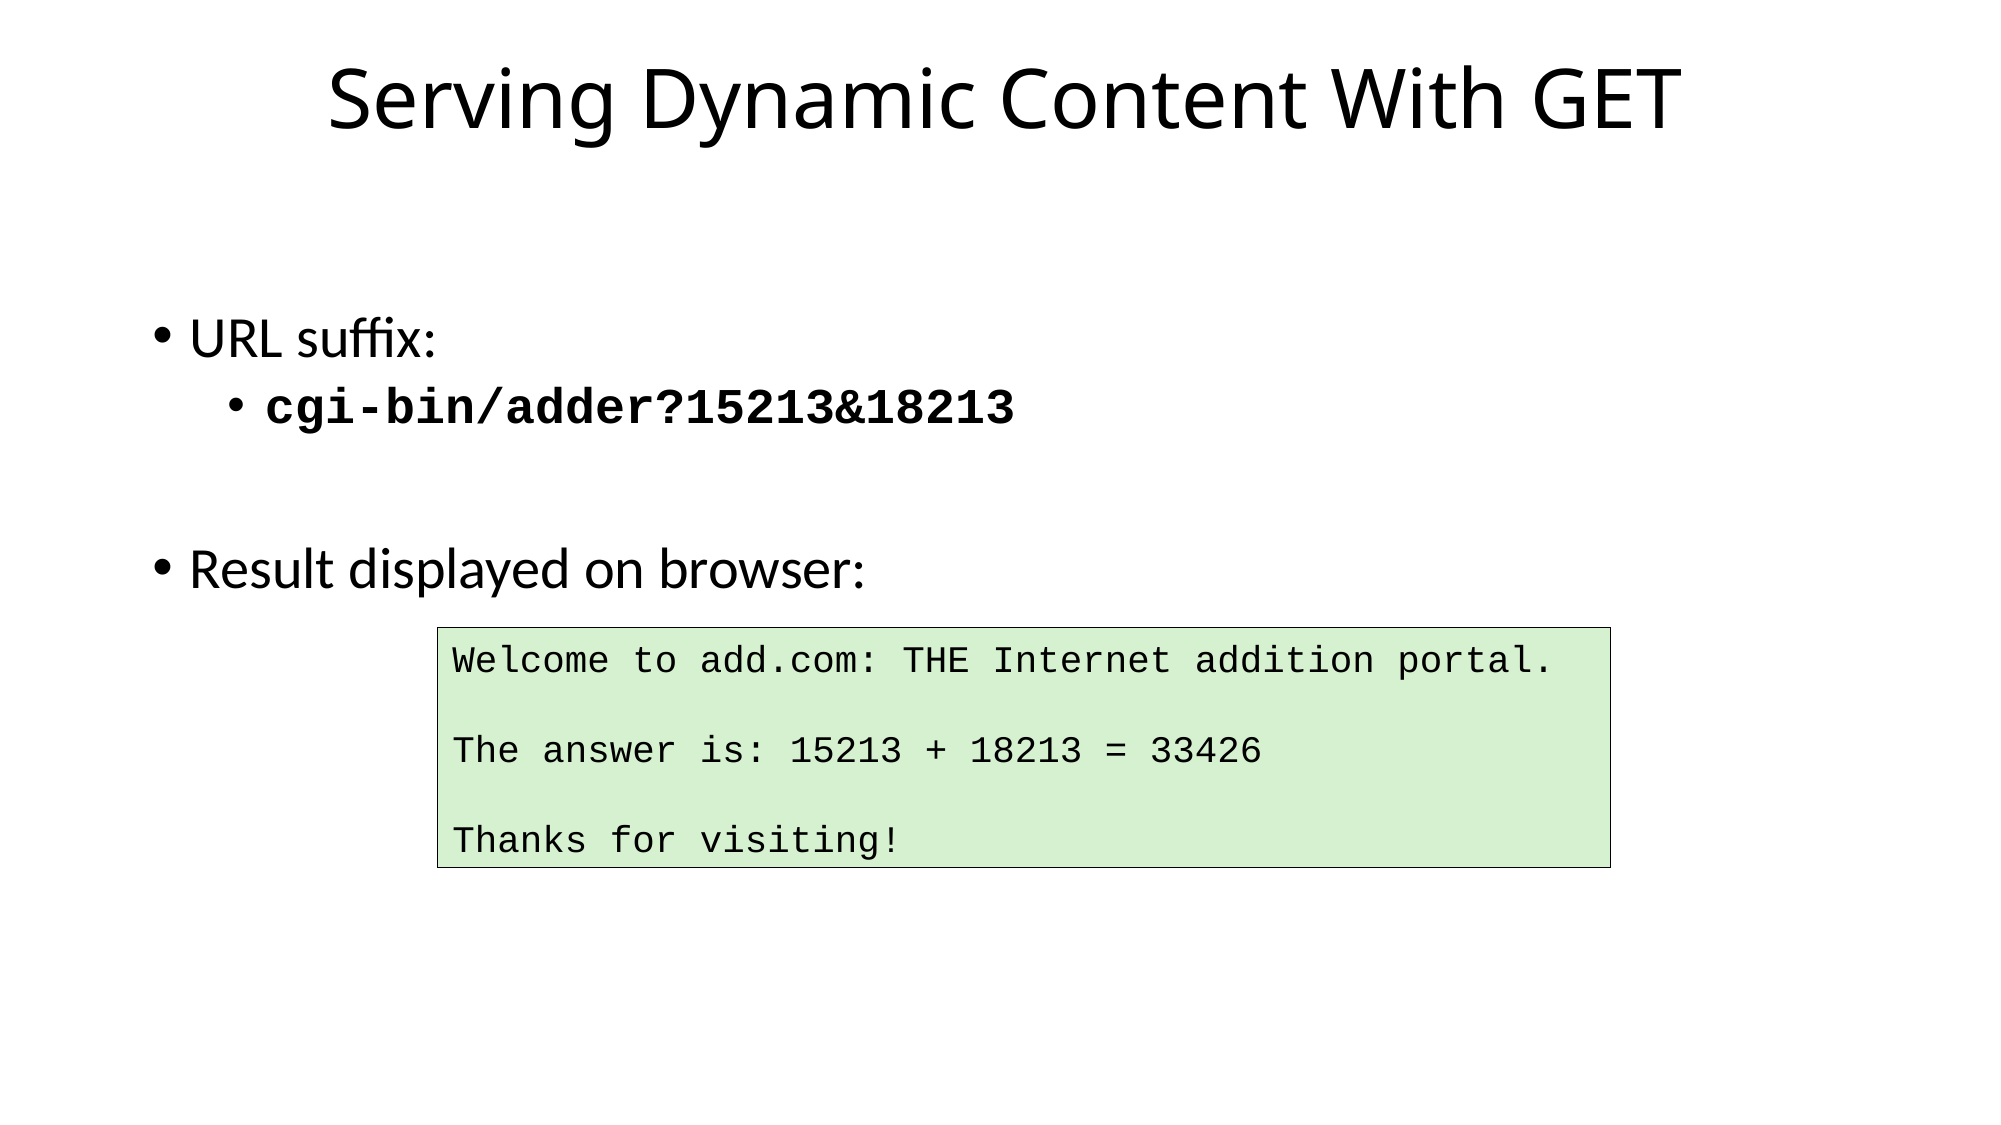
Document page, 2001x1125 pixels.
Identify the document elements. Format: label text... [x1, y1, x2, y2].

text_box Welcome to add.com: THE Internet addition portal. The answer is: 15213 + 18213 = 33426 Thanks for visiting! [437, 627, 1611, 868]
title Serving Dynamic Content With GET [312, 50, 1713, 163]
list URL suffix: cgi-bin/adder?15213&18213 Result displayed on browser: [137, 299, 1863, 1014]
